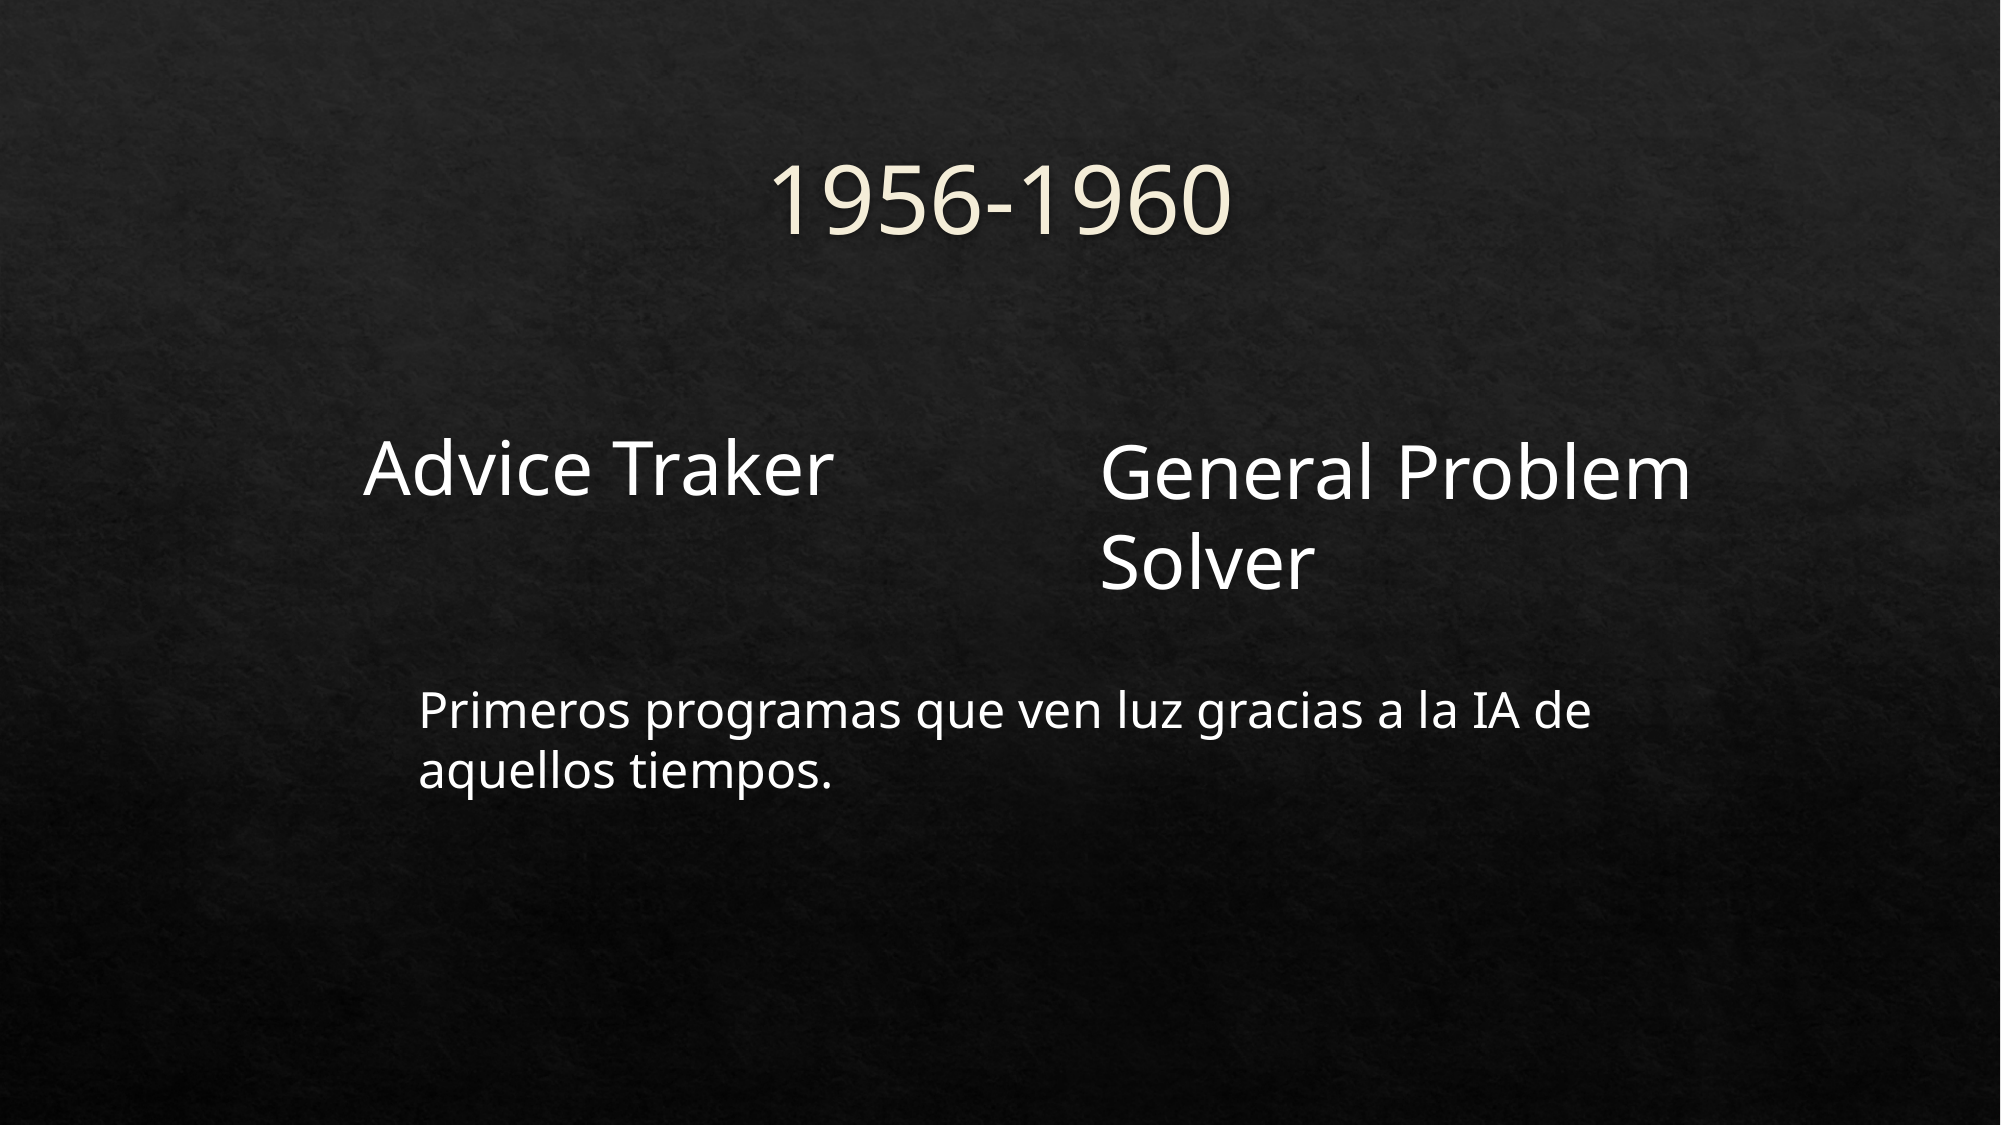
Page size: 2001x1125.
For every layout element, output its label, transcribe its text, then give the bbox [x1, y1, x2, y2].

text_box Advice Traker [349, 413, 1114, 518]
text_box Primeros programas que ven luz gracias a la IA de aquellos tiempos. [404, 671, 1651, 806]
text_box General Problem Solver [1084, 417, 1850, 612]
text_box 1956-1960 [150, 100, 1850, 308]
